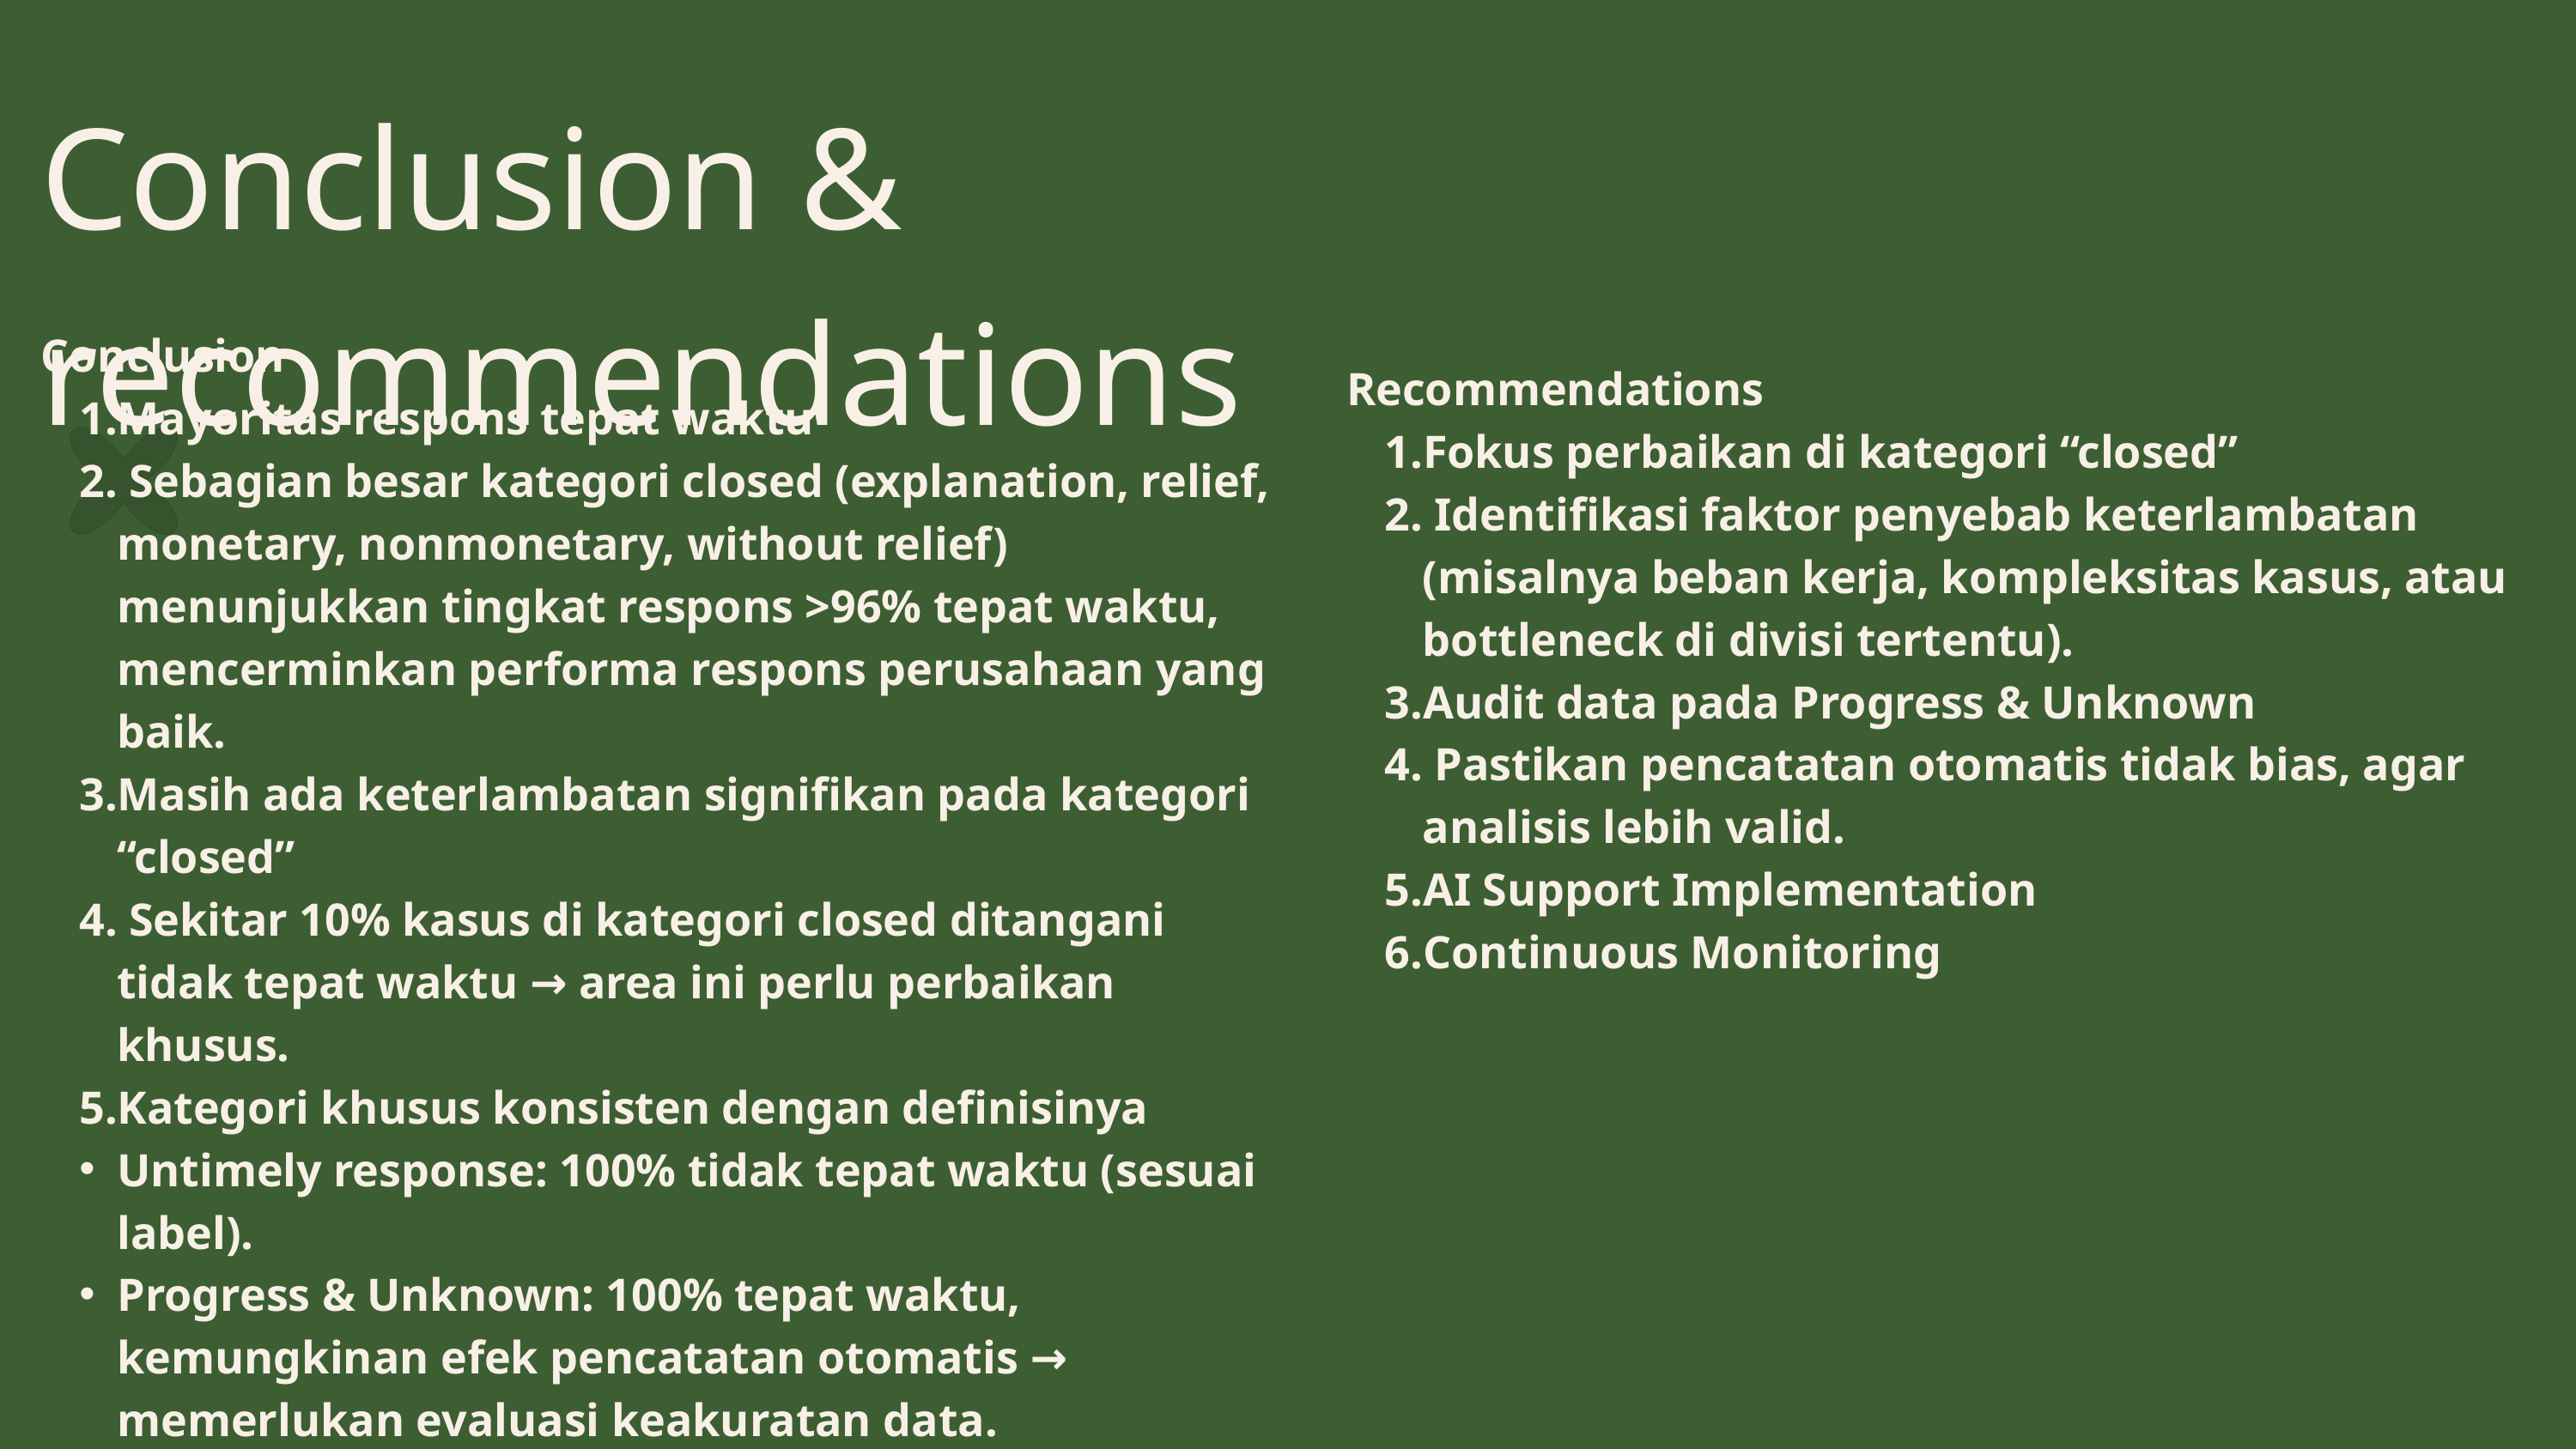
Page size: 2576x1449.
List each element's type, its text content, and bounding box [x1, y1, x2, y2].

text_box Conclusion Mayoritas respons tepat waktu Sebagian besar kategori closed (explanation, relief, monetary, nonmonetary, without relief) menunjukkan tingkat respons >96% tepat waktu, mencerminkan performa respons perusahaan yang baik. Masih ada keterlambatan signifikan pada kategori “closed” Sekitar 10% kasus di kategori closed ditangani tidak tepat waktu → area ini perlu perbaikan khusus. Kategori khusus konsisten dengan definisinya Untimely response: 100% tidak tepat waktu (sesuai label). Progress & Unknown: 100% tepat waktu, kemungkinan efek pencatatan otomatis → memerlukan evaluasi keakuratan data. [41, 318, 1288, 1449]
text_box Recommendations Fokus perbaikan di kategori “closed” Identifikasi faktor penyebab keterlambatan (misalnya beban kerja, kompleksitas kasus, atau bottleneck di divisi tertentu). Audit data pada Progress & Unknown Pastikan pencatatan otomatis tidak bias, agar analisis lebih valid. AI Support Implementation Continuous Monitoring [1346, 351, 2576, 1103]
text_box Conclusion & recommendations [40, 61, 1917, 453]
